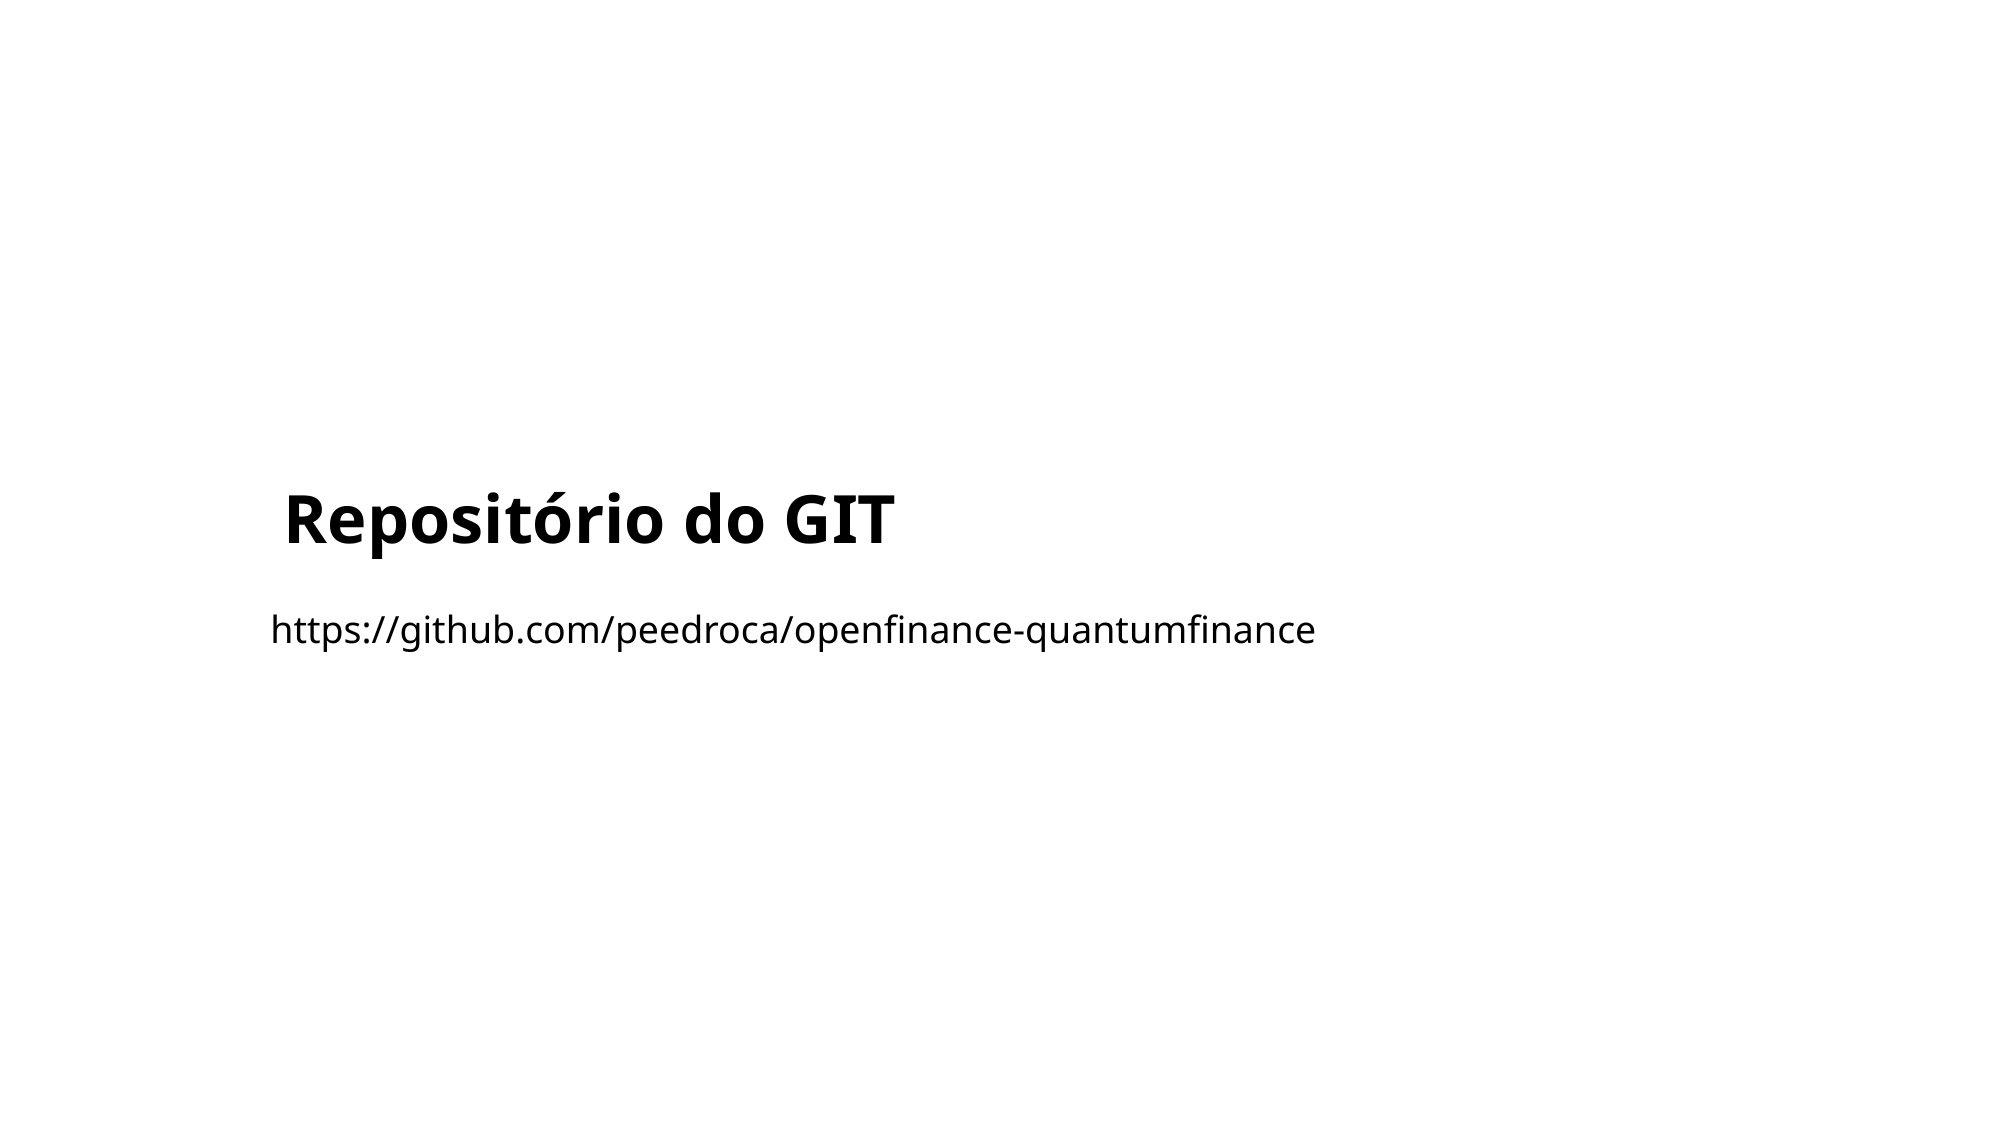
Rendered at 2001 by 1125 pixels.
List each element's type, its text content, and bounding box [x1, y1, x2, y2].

text_box https://github.com/peedroca/openfinance-quantumfinance [255, 598, 1332, 659]
title Repositório do GIT [268, 404, 1732, 630]
